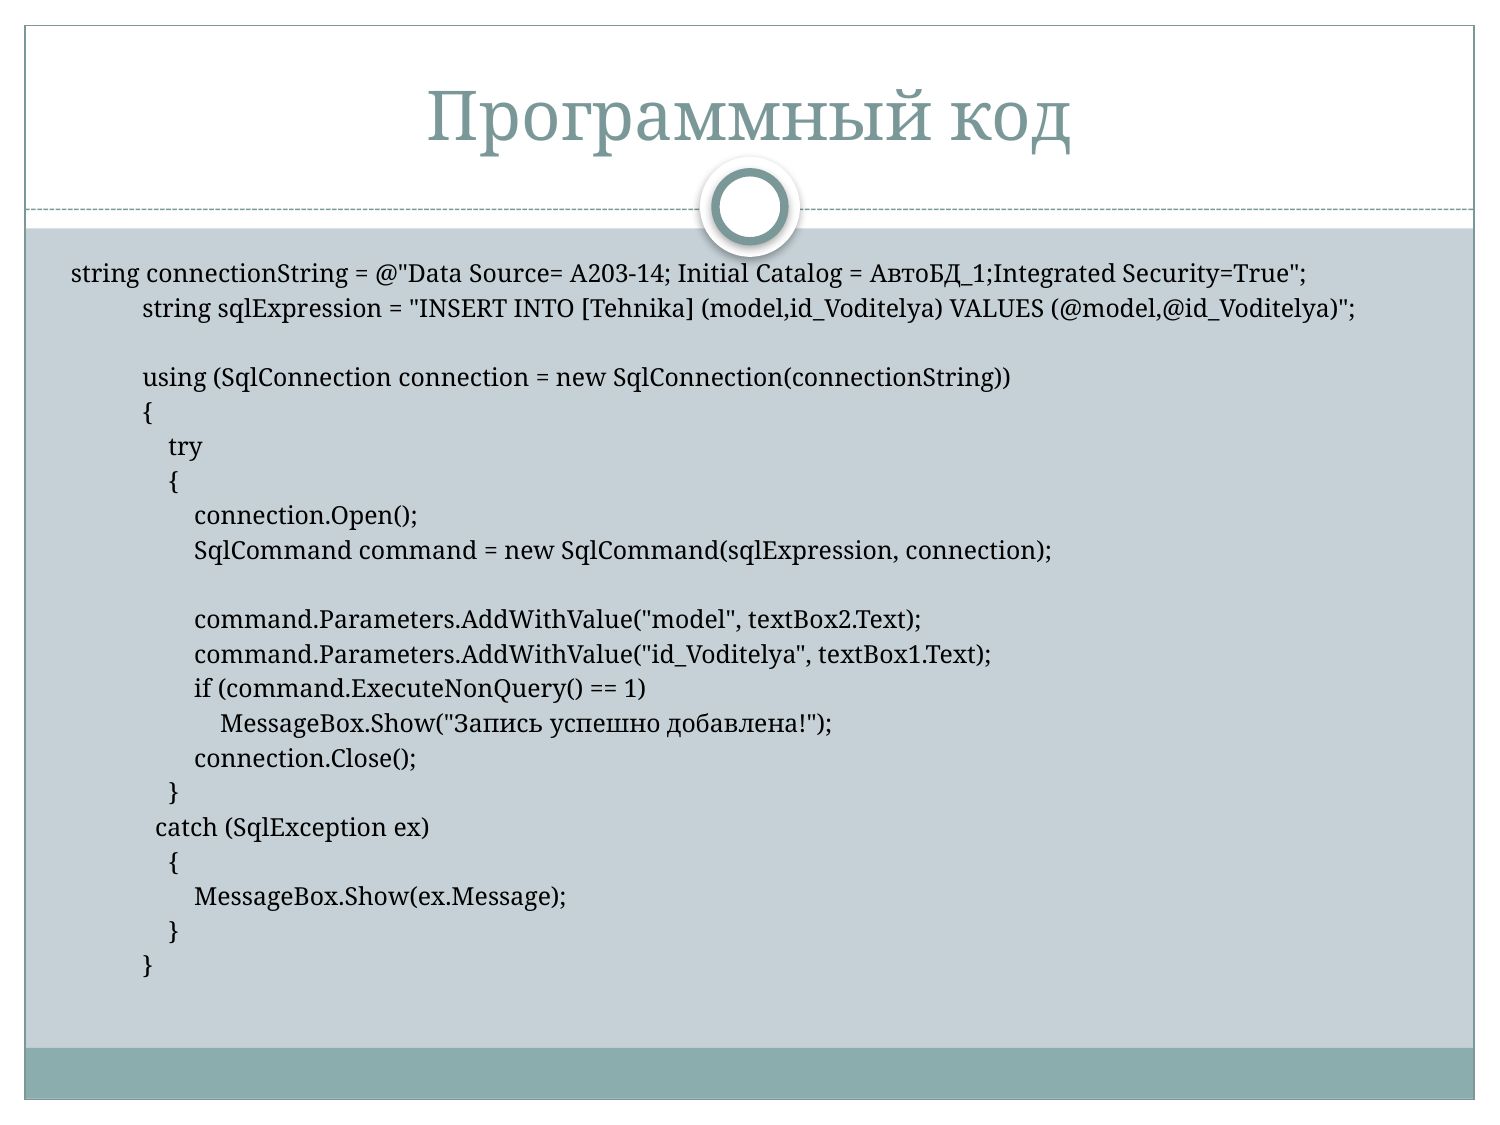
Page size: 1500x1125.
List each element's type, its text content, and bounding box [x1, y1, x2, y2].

list string connectionString = @"Data Source= A203-14; Initial Catalog = АвтоБД_1;Integrated Security=True"; string sqlExpression = "INSERT INTO [Tehnika] (model,id_Voditelya) VALUES (@model,@id_Voditelya)"; using (SqlConnection connection = new SqlConnection(connectionString)) { try { connection.Open(); SqlCommand command = new SqlCommand(sqlExpression, connection); command.Parameters.AddWithValue("model", textBox2.Text); command.Parameters.AddWithValue("id_Voditelya", textBox1.Text); if (command.ExecuteNonQuery() == 1) MessageBox.Show("Запись успешно добавлена!"); connection.Close(); } catch (SqlException ex) { MessageBox.Show(ex.Message); } } [49, 250, 1445, 1001]
title Программный код [49, 37, 1450, 162]
